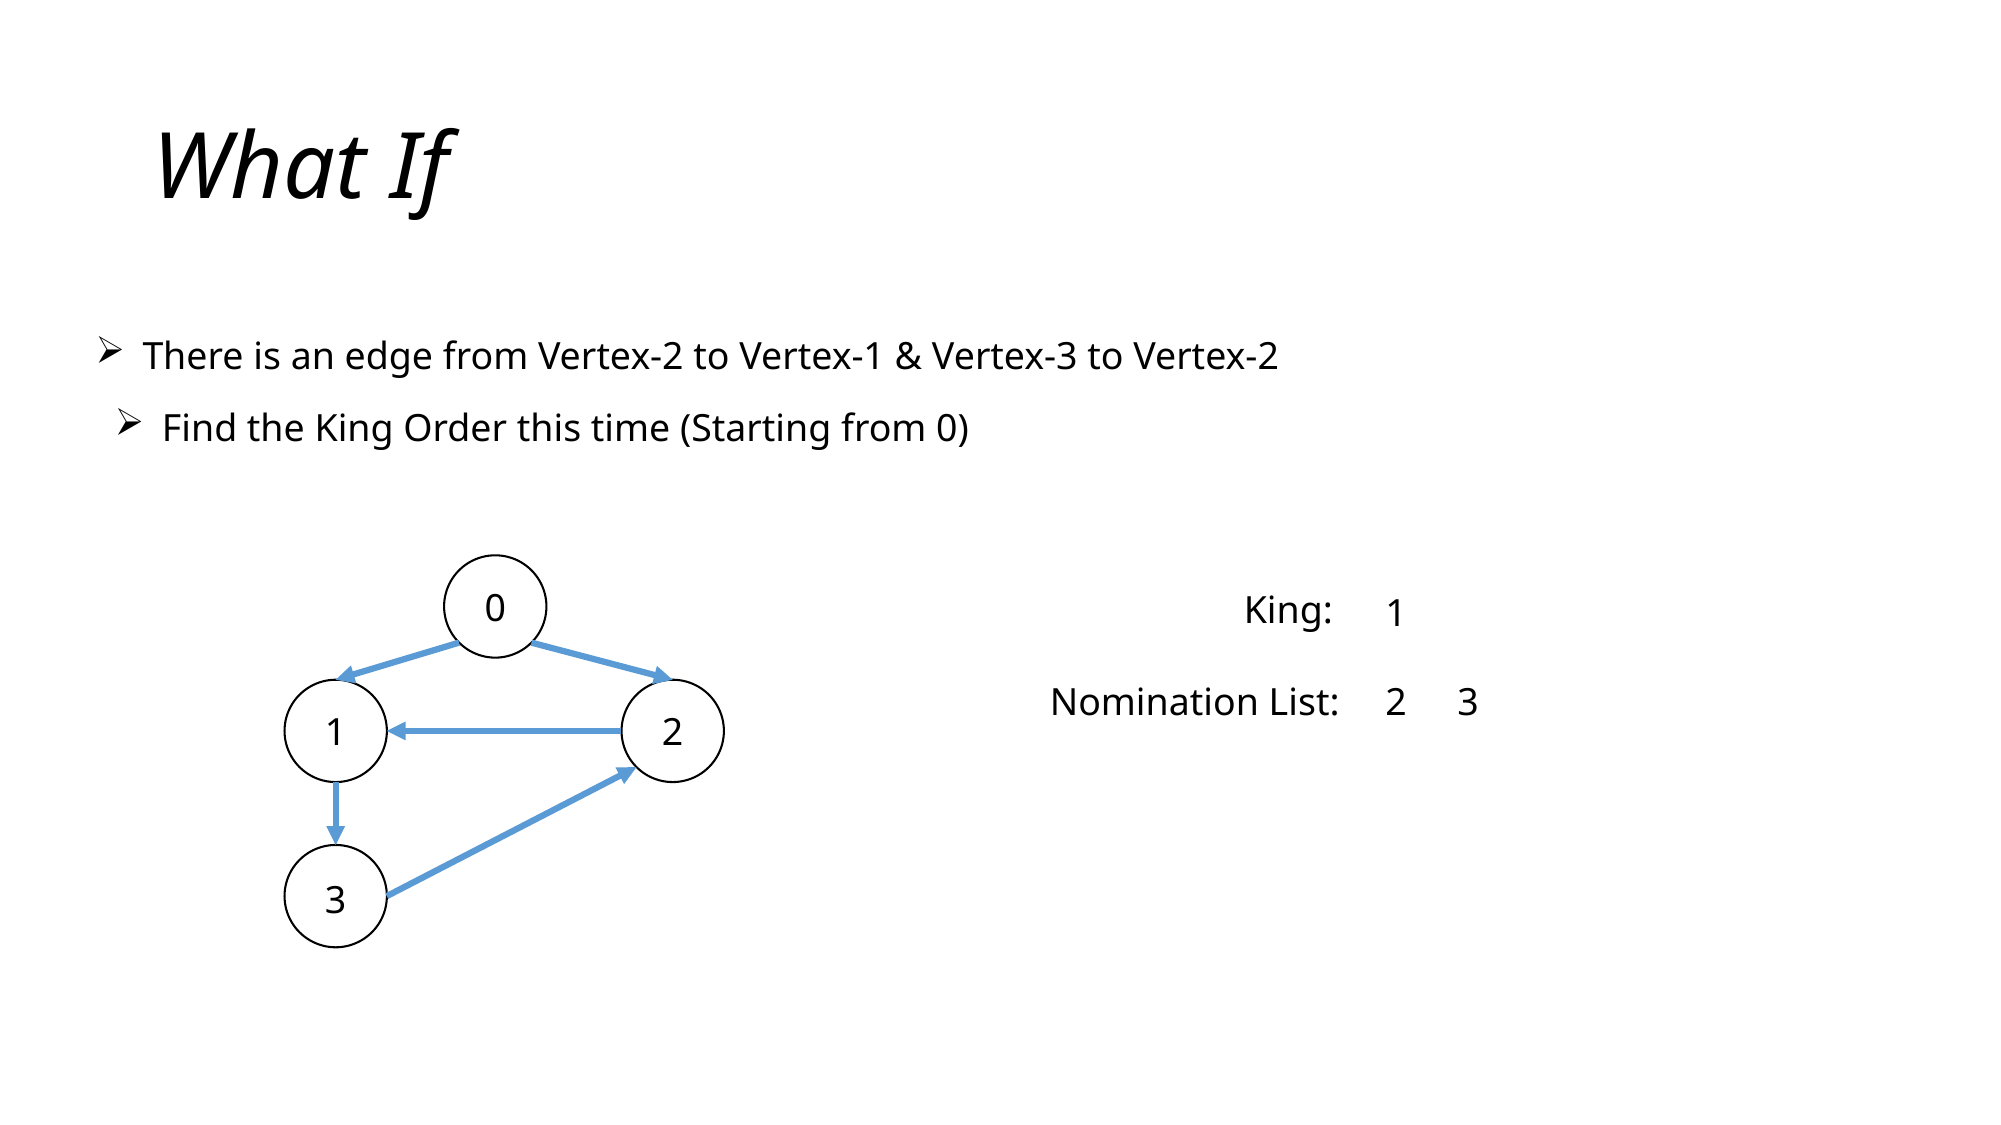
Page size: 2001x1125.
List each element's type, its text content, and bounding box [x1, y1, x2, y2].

text_box There is an edge from Vertex-2 to Vertex-1 & Vertex-3 to Vertex-2 [80, 325, 1295, 385]
title What If [137, 59, 1863, 278]
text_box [284, 555, 724, 948]
text_box Nomination List: [1035, 670, 1355, 731]
text_box 1 [1370, 581, 1422, 642]
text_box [386, 767, 637, 897]
text_box 2 [1370, 670, 1422, 731]
text_box King: [1229, 579, 1348, 639]
text_box 3 [1442, 670, 1494, 731]
text_box Find the King Order this time (Starting from 0) [100, 396, 985, 457]
